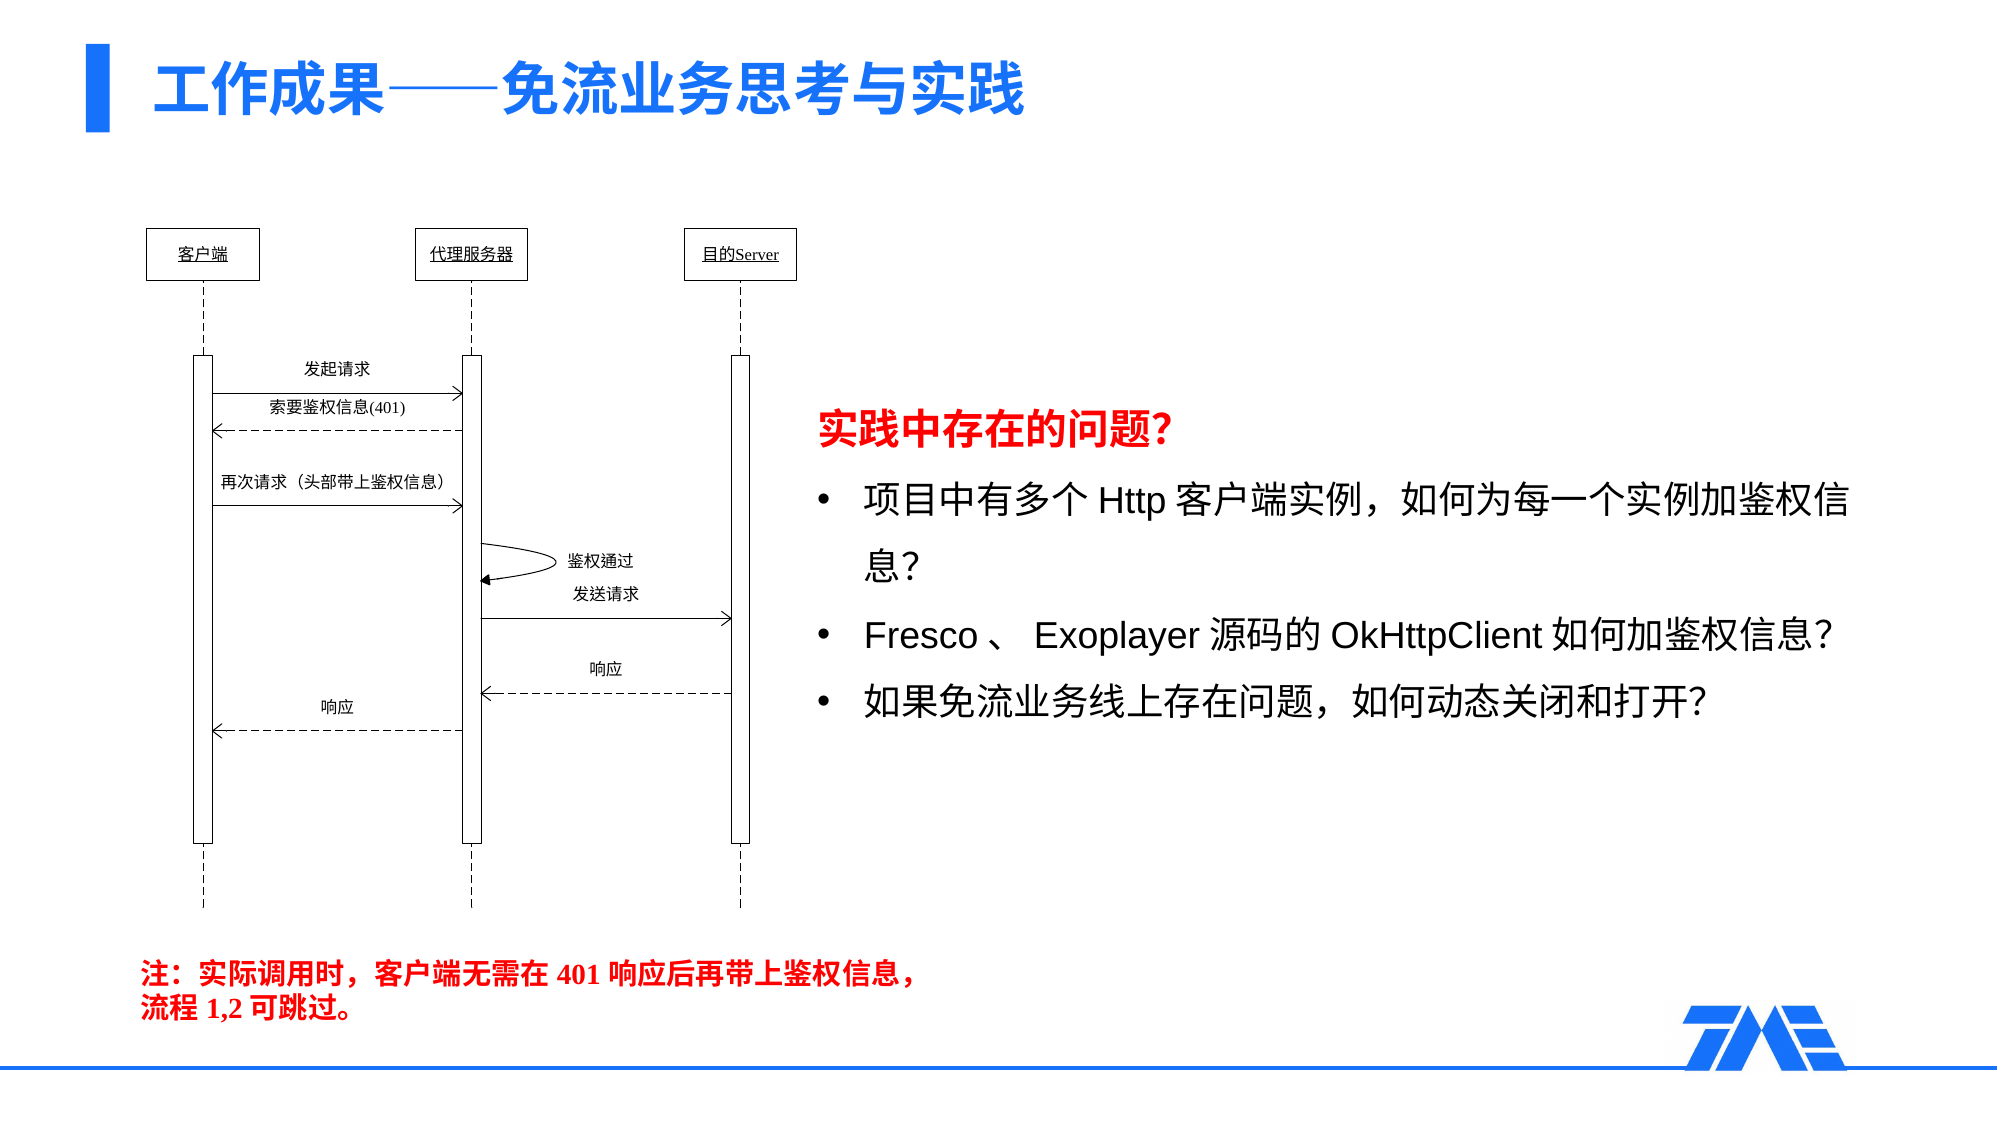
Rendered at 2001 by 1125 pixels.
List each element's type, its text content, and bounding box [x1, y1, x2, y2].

picture [1664, 998, 1858, 1077]
title 工作成果——免流业务思考与实践 [137, 0, 1858, 193]
text_box 实践中存在的问题？ 项目中有多个Http客户端实例，如何为每一个实例加鉴权信息？ Fresco、Exoplayer源码的OkHttpClient如何加鉴权信息？ 如果免流业务线上存在问题，如何动态关闭和打开？ [818, 370, 1886, 731]
text_box 注：实际调用时，客户端无需在401响应后再带上鉴权信息，流程1,2可跳过。 [125, 947, 959, 1033]
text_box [125, 177, 818, 948]
